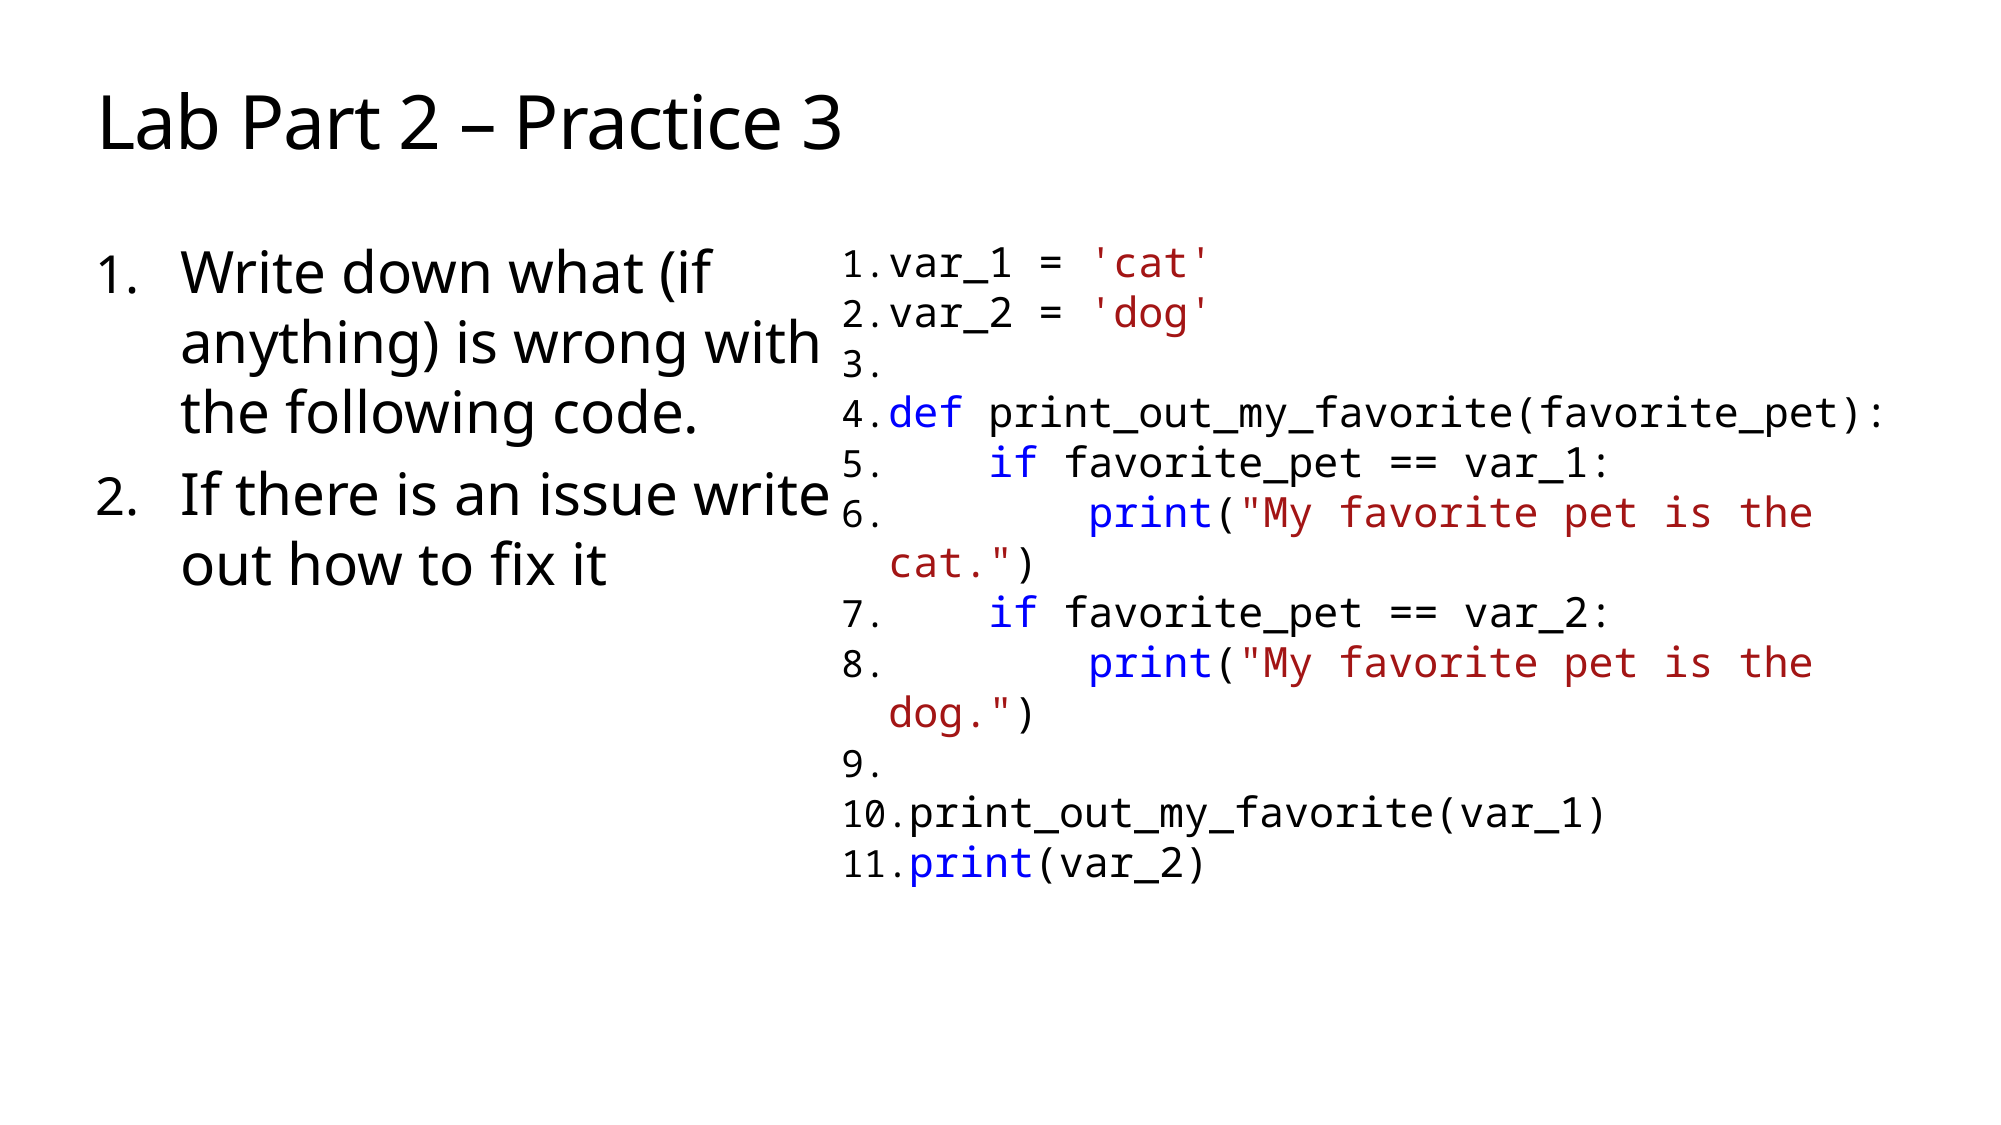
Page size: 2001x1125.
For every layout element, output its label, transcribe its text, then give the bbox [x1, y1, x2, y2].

title Lab Part 2 – Practice 3 [96, 75, 1904, 166]
list Write down what (if anything) is wrong with the following code. If there is an issue write out how to fix it [95, 235, 841, 1029]
list var_1 = 'cat' var_2 = 'dog' def print_out_my_favorite(favorite_pet): if favorite_pet == var_1: print("My favorite pet is the cat.") if favorite_pet == var_2: print("My favorite pet is the dog.") print_out_my_favorite(var_1) print(var_2) [841, 235, 1972, 1054]
